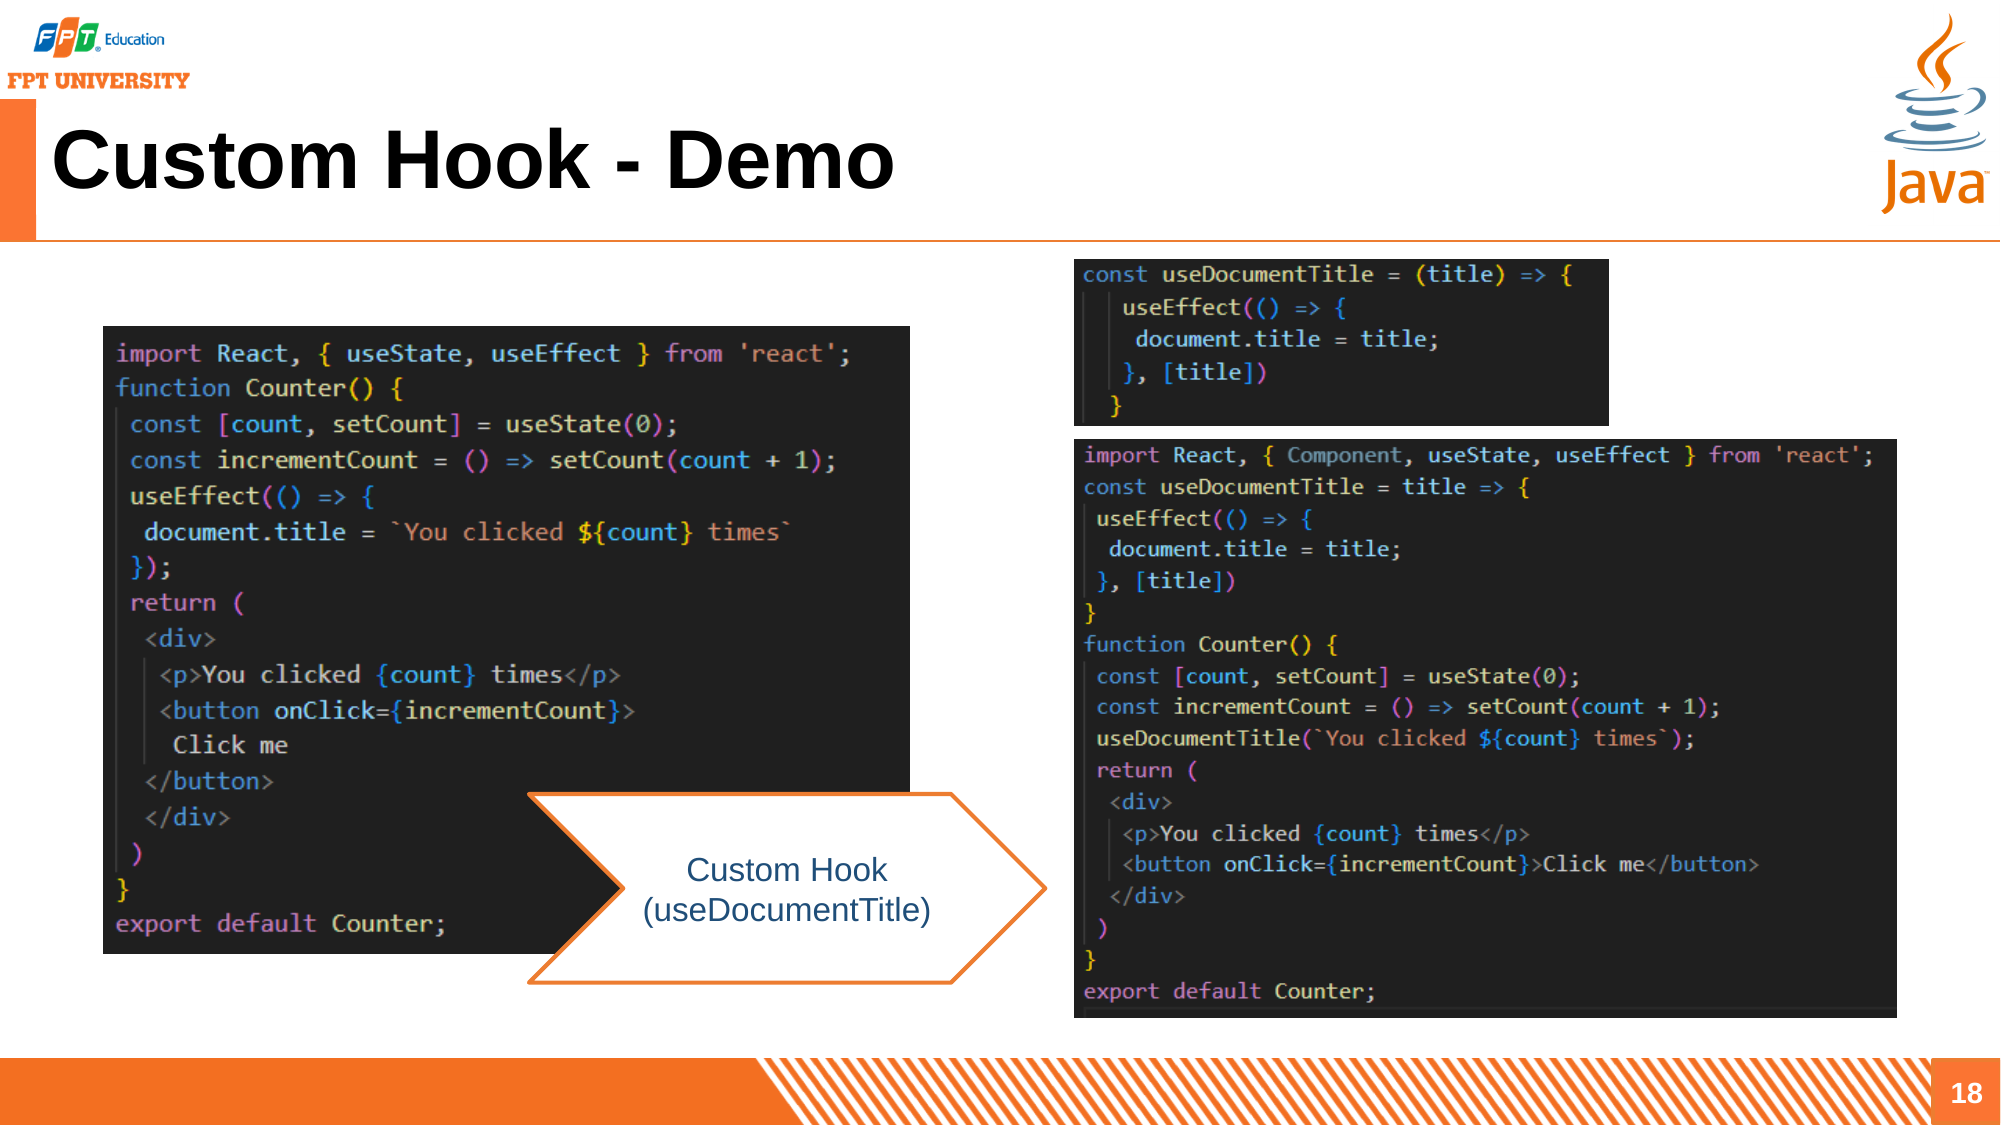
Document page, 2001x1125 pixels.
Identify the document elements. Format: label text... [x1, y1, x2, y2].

picture [1073, 439, 1897, 1019]
slide_number 18 [1933, 1059, 2000, 1124]
text_box Custom Hook (useDocumentTitle) [527, 791, 1048, 985]
picture [1868, 4, 2000, 226]
picture [1073, 258, 1609, 426]
picture [102, 326, 910, 954]
picture [0, 1058, 1934, 1125]
title Custom Hook - Demo [36, 108, 1869, 215]
picture [0, 2, 197, 99]
